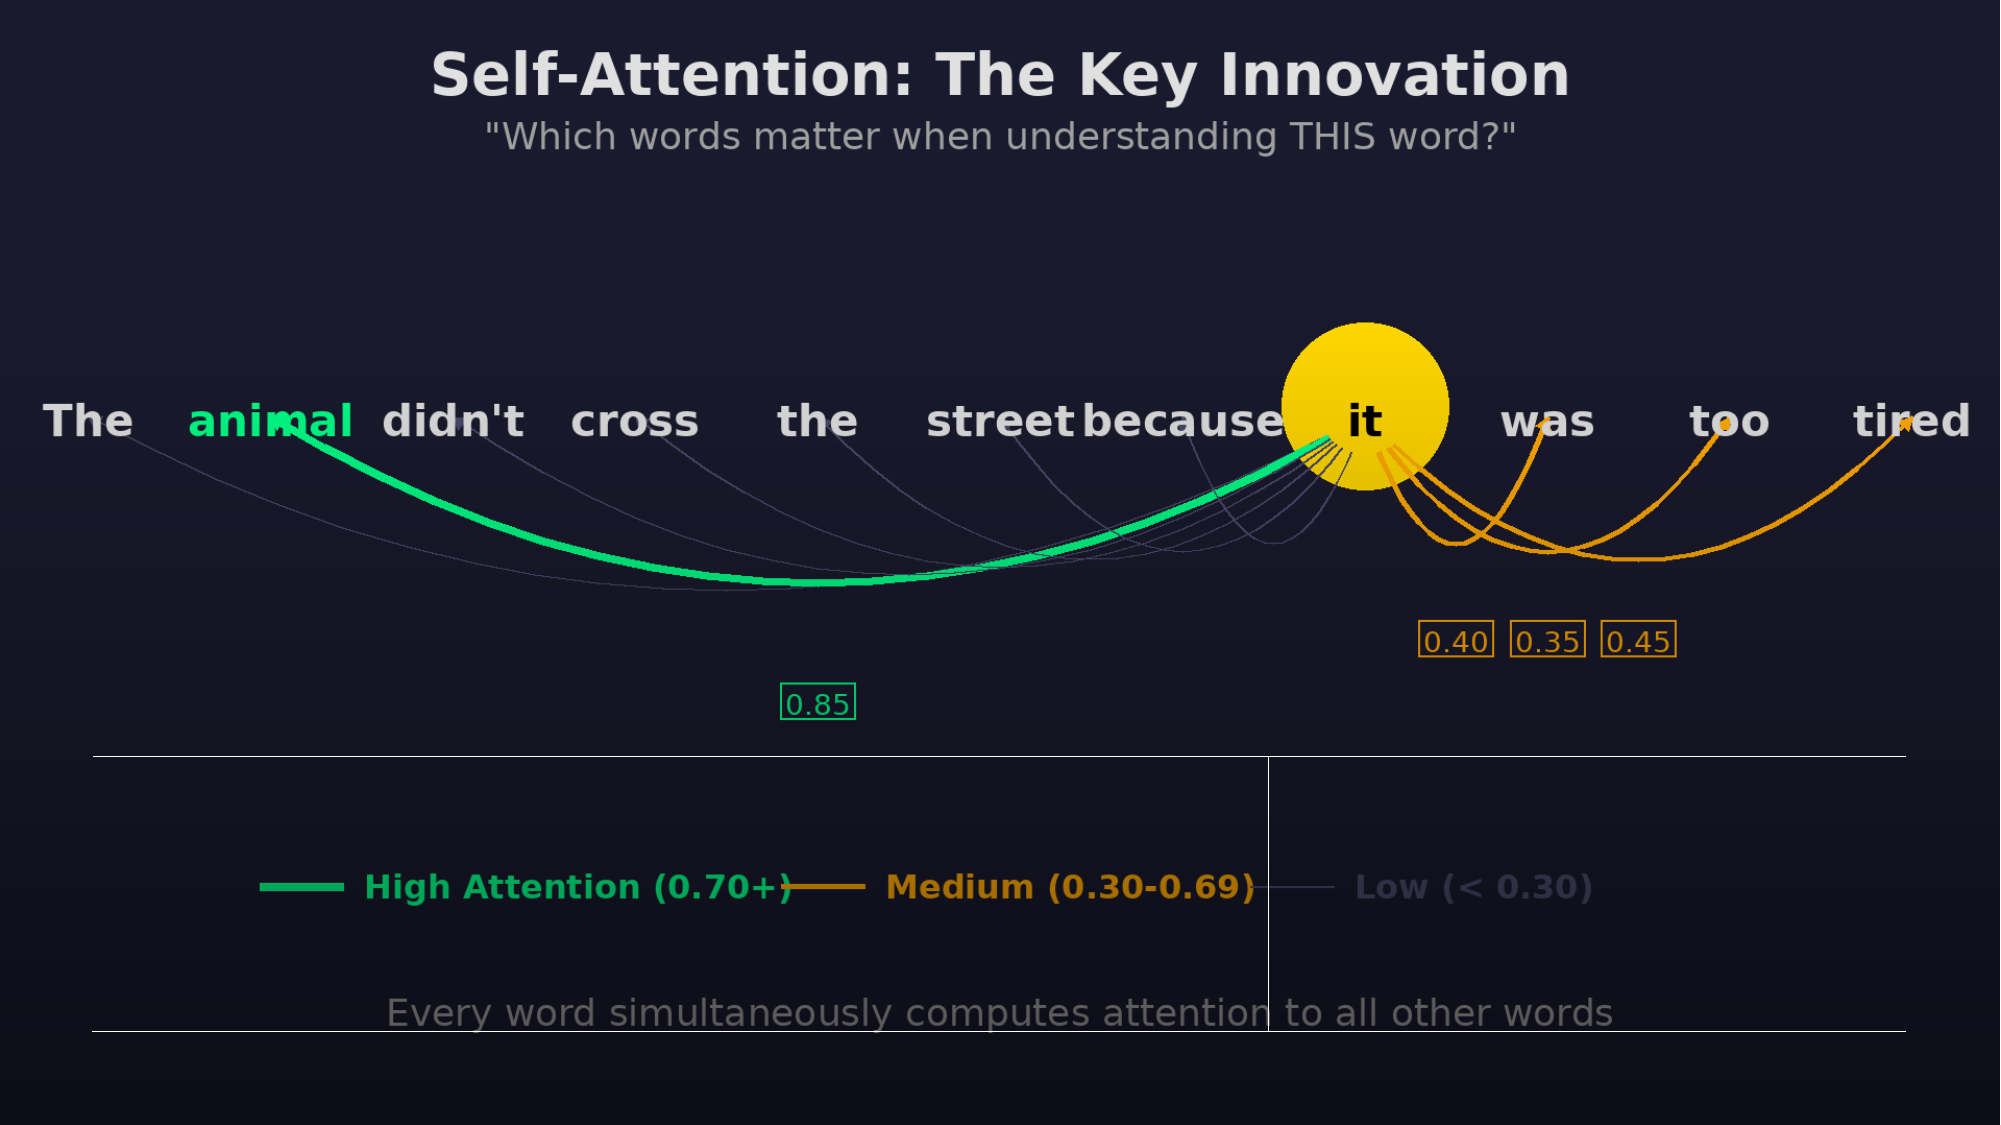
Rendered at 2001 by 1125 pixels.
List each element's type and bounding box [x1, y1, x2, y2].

list [0, 0, 2000, 1125]
